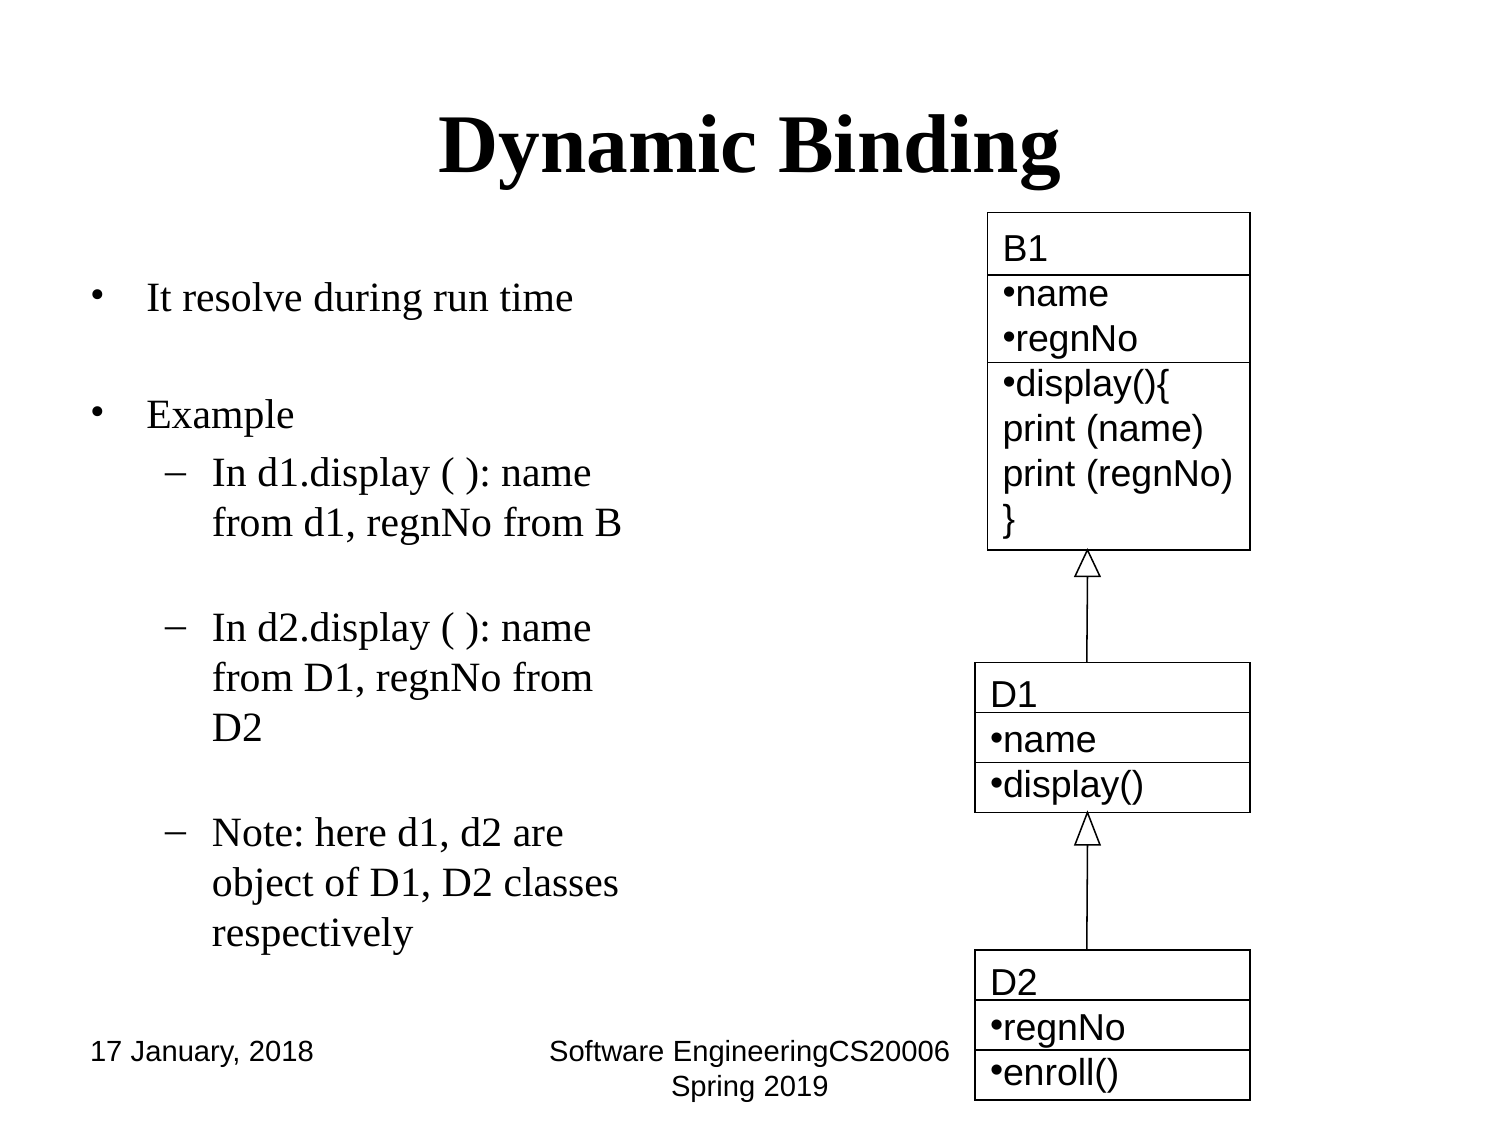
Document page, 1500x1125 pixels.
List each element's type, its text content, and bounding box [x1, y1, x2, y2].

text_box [974, 212, 1251, 1101]
title Dynamic Binding [75, 45, 1425, 233]
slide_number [75, 1024, 425, 1103]
list It resolve during run time Example In d1.display ( ): name from d1, regnNo from B In d2.display ( ): name from D1, regnNo from D2 Note: here d1, d2 are object of D1, D2 classes respectively [75, 262, 650, 1005]
footer Software EngineeringCS20006 Spring 2019 [512, 1024, 970, 1103]
